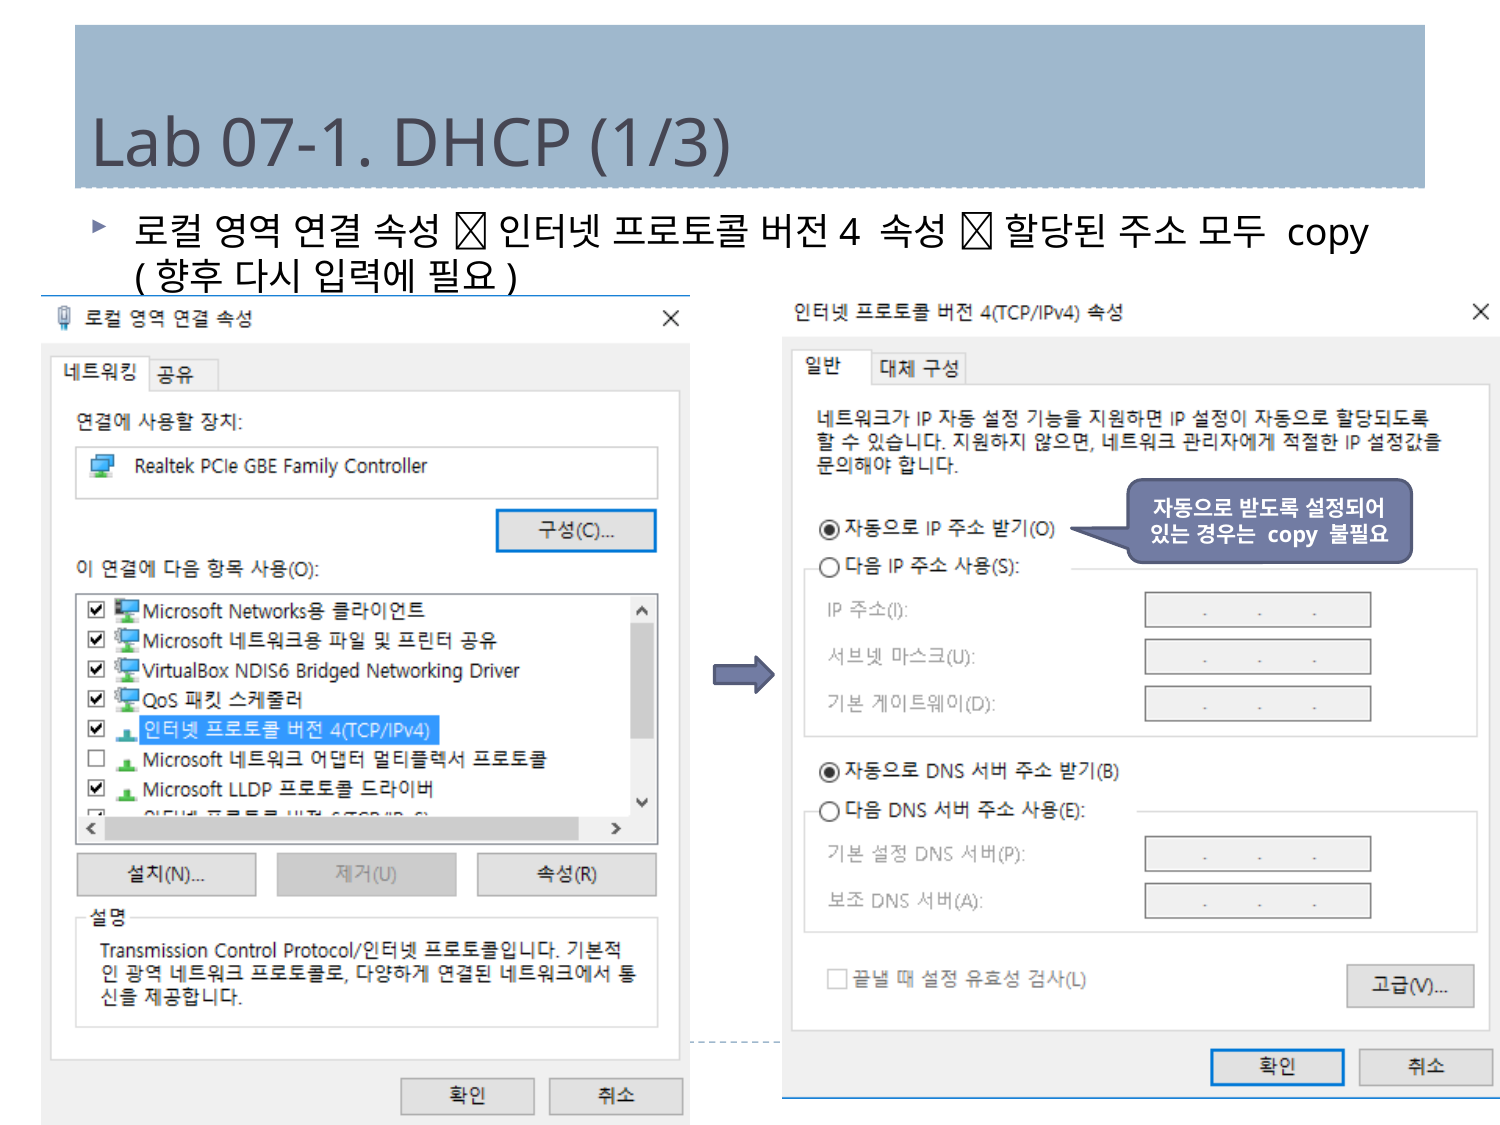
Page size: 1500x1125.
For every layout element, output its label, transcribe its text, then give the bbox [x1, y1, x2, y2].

picture [782, 290, 1500, 1099]
text_box [712, 655, 775, 694]
picture [40, 295, 690, 1125]
title Lab 07-1. DHCP (1/3) [74, 24, 1426, 188]
list 로컬 영역 연결 속성  인터넷 프로토콜 버전4 속성  할당된 주소 모두 copy (향후 다시 입력에 필요) [74, 199, 1426, 1011]
